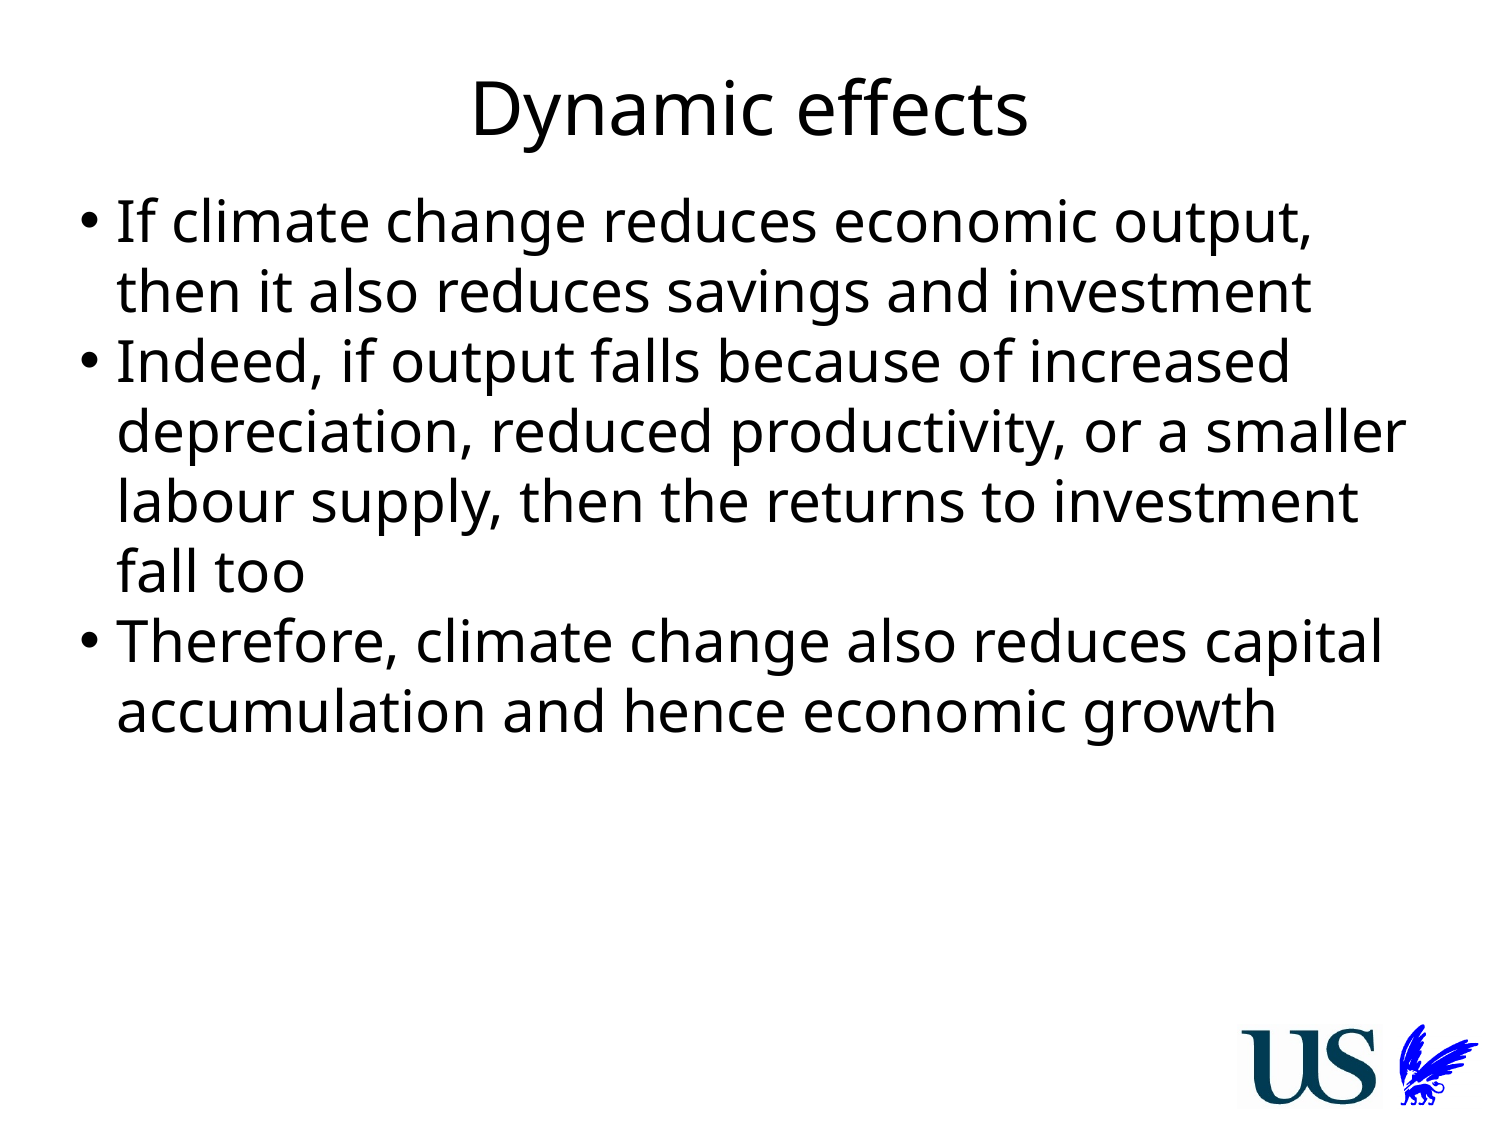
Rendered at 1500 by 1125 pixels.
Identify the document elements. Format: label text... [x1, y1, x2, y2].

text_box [1397, 1024, 1482, 1109]
picture [1237, 1024, 1383, 1109]
title Dynamic effects [0, 1, 1500, 221]
list If climate change reduces economic output, then it also reduces savings and investment Indeed, if output falls because of increased depreciation, reduced productivity, or a smaller labour supply, then the returns to investment fall too Therefore, climate change also reduces capital accumulation and hence economic growth [64, 176, 1436, 1025]
